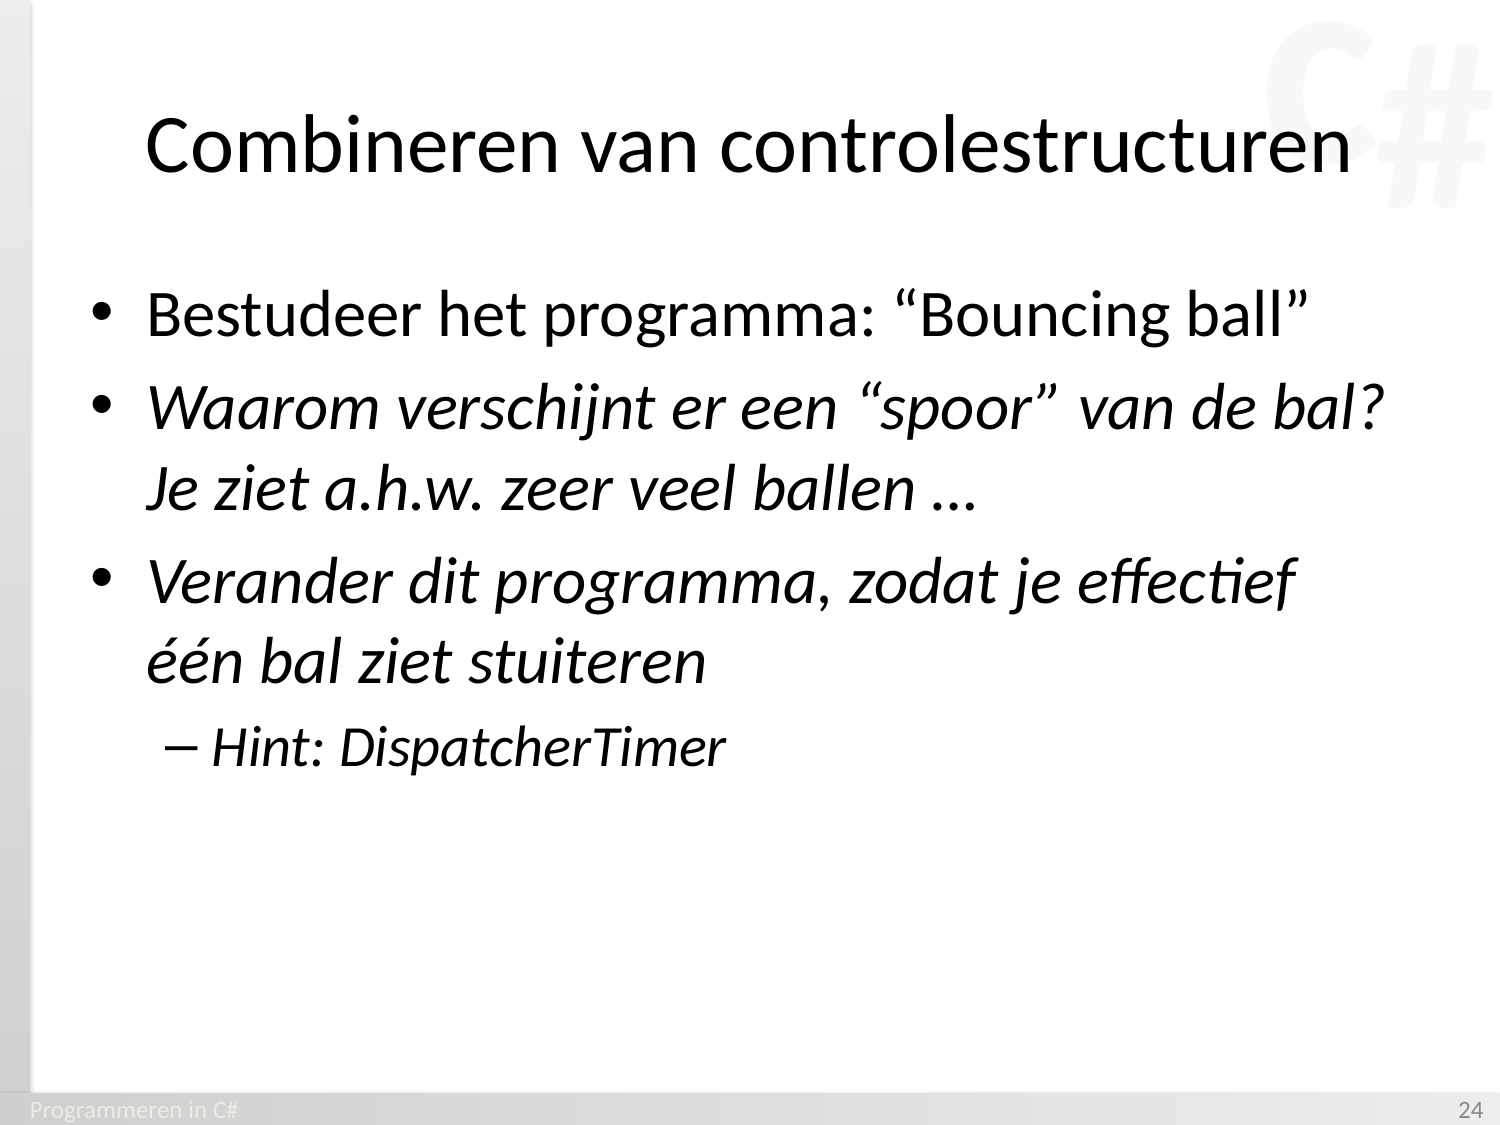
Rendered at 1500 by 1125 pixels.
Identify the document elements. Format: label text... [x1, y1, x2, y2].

slide_number ‹#› [1148, 1078, 1499, 1125]
footer Programmeren in C# [0, 1078, 372, 1125]
list Bestudeer het programma: “Bouncing ball” Waarom verschijnt er een “spoor” van de bal? Je ziet a.h.w. zeer veel ballen … Verander dit programma, zodat je effectief één bal ziet stuiteren Hint: DispatcherTimer [75, 262, 1425, 1005]
title Combineren van controlestructuren [75, 45, 1425, 233]
